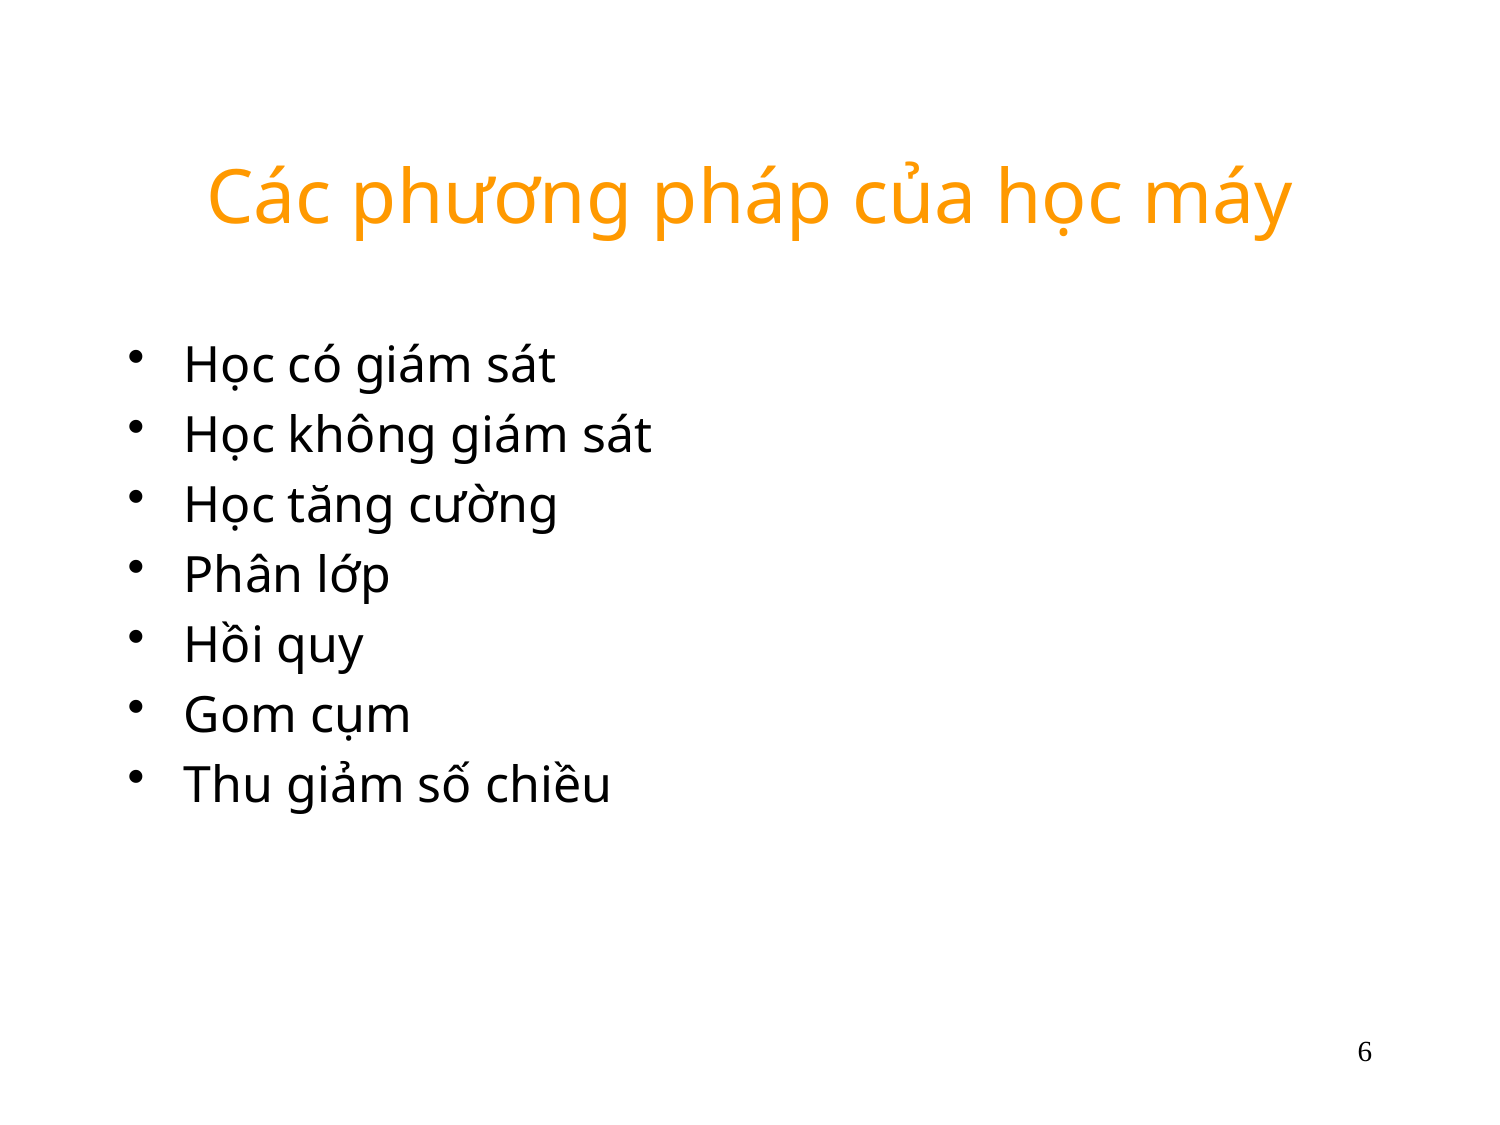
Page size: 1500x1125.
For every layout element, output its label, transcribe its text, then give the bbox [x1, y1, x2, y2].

list Học có giám sát Học không giám sát Học tăng cường Phân lớp Hồi quy Gom cụm Thu giảm số chiều [112, 324, 1388, 1000]
title Các phương pháp của học máy [112, 99, 1388, 288]
slide_number 6 [1074, 1025, 1388, 1100]
